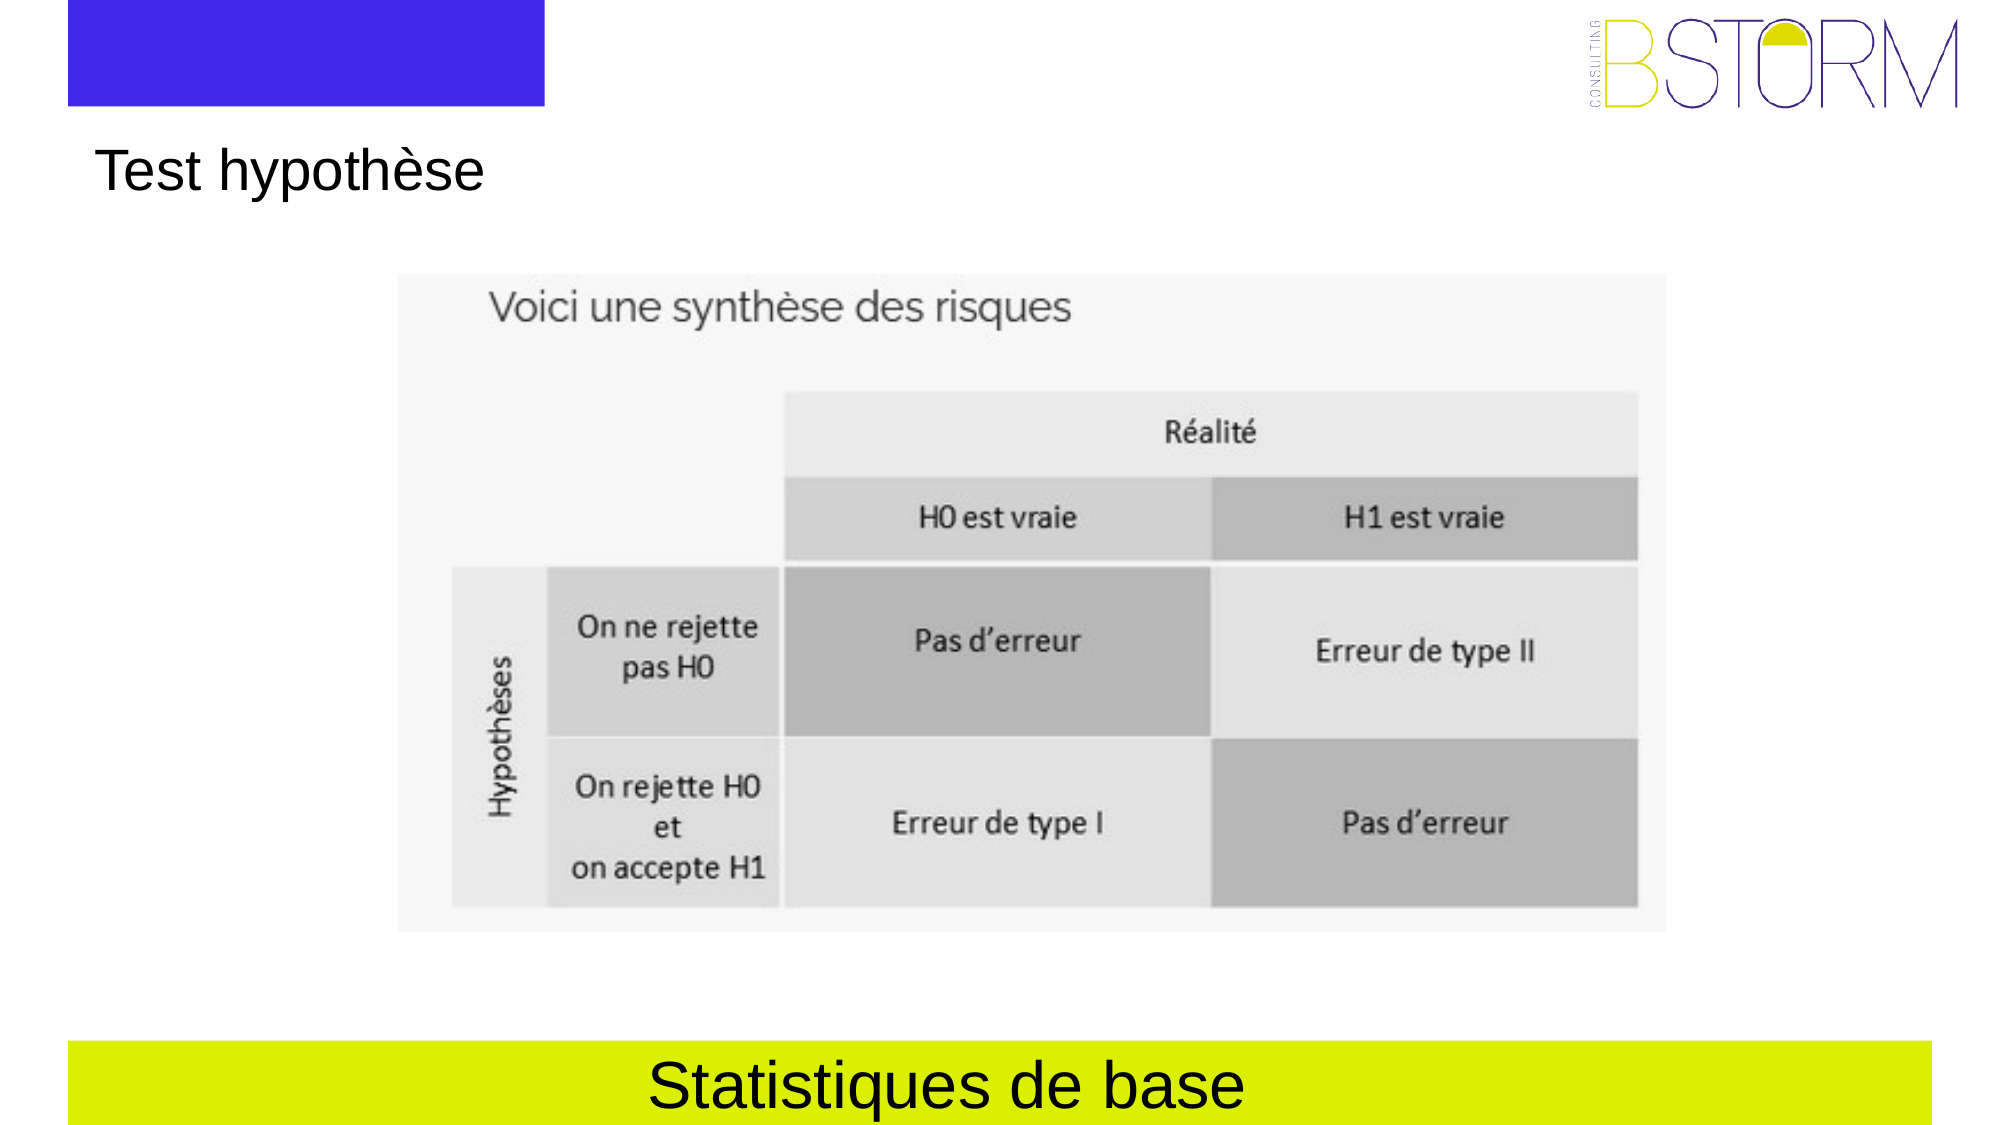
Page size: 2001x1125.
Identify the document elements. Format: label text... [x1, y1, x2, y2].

text_box Statistiques de base [632, 1034, 1297, 1125]
text_box [1297, 1040, 1932, 1125]
picture [397, 274, 1667, 932]
text_box [68, 1040, 632, 1125]
picture [1571, 0, 1974, 126]
title Test hypothèse [92, 129, 2000, 321]
